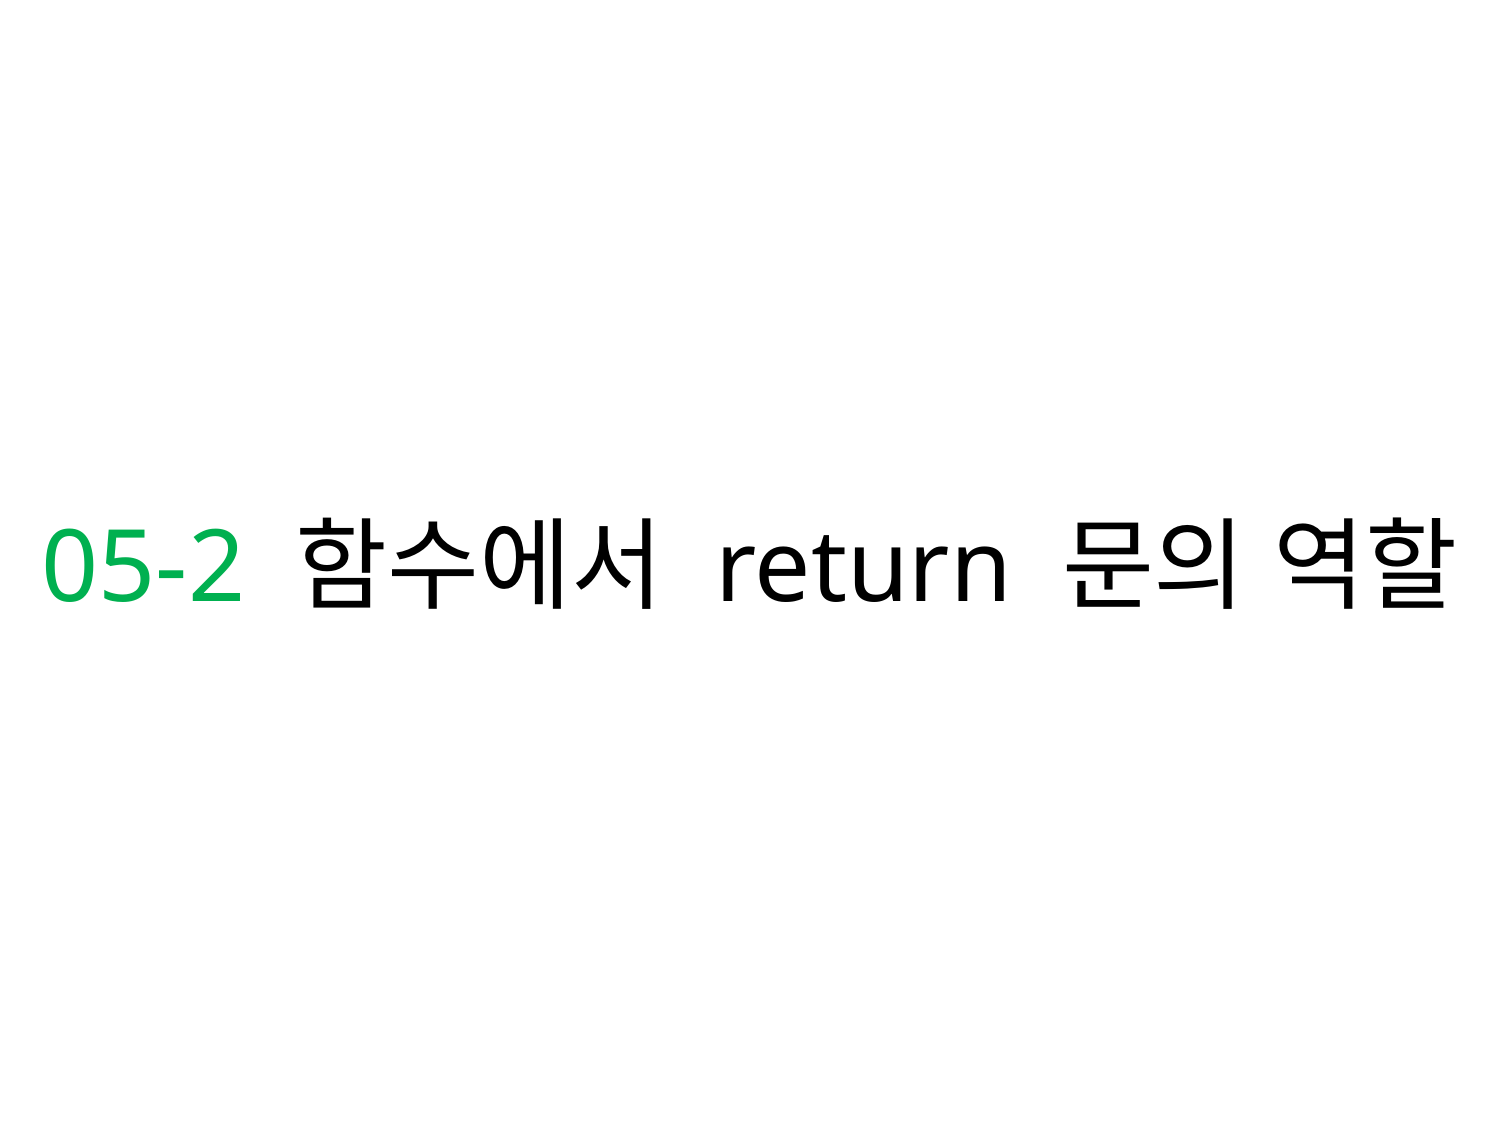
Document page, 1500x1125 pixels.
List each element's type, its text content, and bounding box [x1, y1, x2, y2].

text_box 05-2 함수에서 return 문의 역할 [0, 494, 1500, 629]
